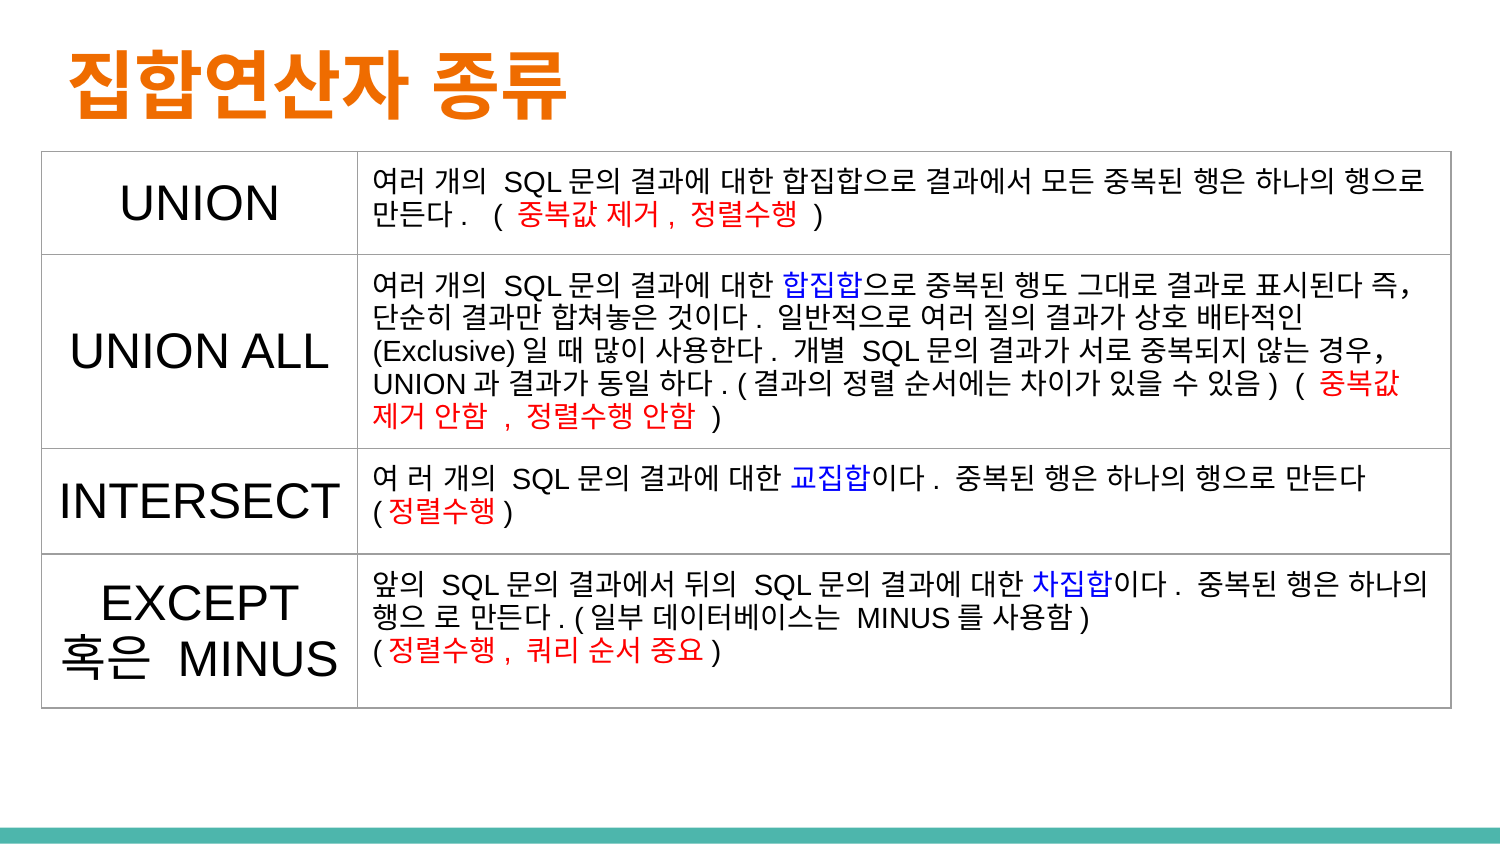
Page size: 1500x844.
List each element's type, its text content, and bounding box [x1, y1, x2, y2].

table_cell 여러 개의 SQL문의 결과에 대한 합집합으로 중복된 행도 그대로 결과로 표시된다 즉， 단순히 결과만 합쳐놓은 것이다. 일반적으로 여러 질의 결과가 상호 배타적인(Exclusive)일 때 많이 사용한다. 개별 SQL문의 결과가 서로 중복되지 않는 경우， UNION과 결과가 동일 하다. (결과의 정렬 순서에는 차이가 있을 수 있음) ( 중복값 제거 안함 , 정렬수행 안함 ) [358, 255, 1450, 448]
table_header 여러 개의 SQL문의 결과에 대한 합집합으로 결과에서 모든 중복된 행은 하나의 행으로 만든다. ( 중복값 제거, 정렬수행 ) [358, 152, 1450, 254]
title 집합연산자 종류 [51, 23, 1449, 140]
table_cell 여 러 개의 SQL문의 결과에 대한 교집합이다. 중복된 행은 하나의 행으로 만든다 (정렬수행) [358, 449, 1450, 553]
table_cell EXCEPT 혹은 MINUS [42, 555, 357, 707]
table_cell UNION ALL [42, 255, 357, 448]
table_cell INTERSECT [42, 449, 357, 553]
table_cell 앞의 SQL문의 결과에서 뒤의 SQL문의 결과에 대한 차집합이다. 중복된 행은 하나의 행으 로 만든다. (일부 데이터베이스는 MINUS를 사용함) (정렬수행, 쿼리 순서 중요) [358, 555, 1450, 707]
table_header UNION [42, 152, 357, 254]
